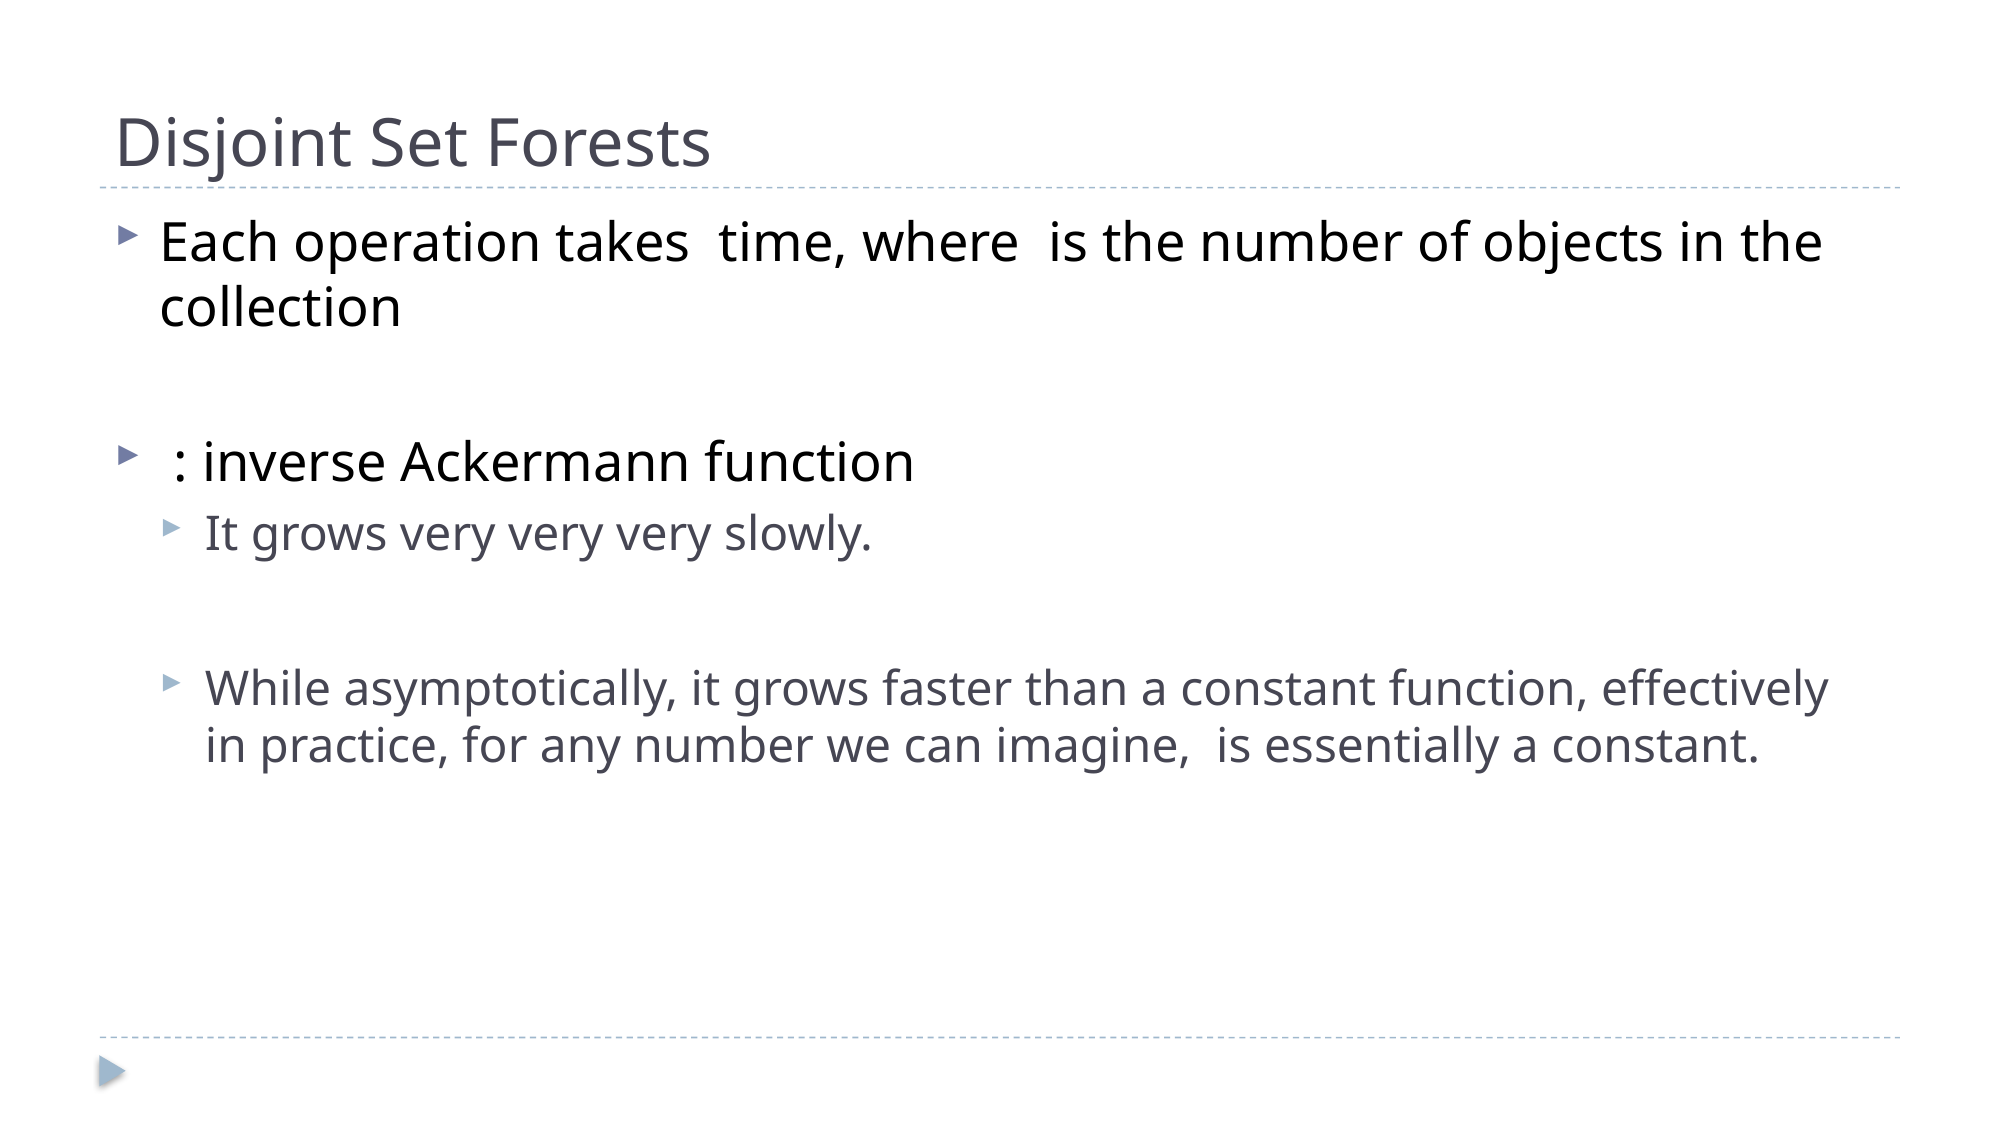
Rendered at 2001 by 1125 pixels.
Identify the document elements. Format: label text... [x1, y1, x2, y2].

title Disjoint Set Forests [99, 24, 1901, 188]
